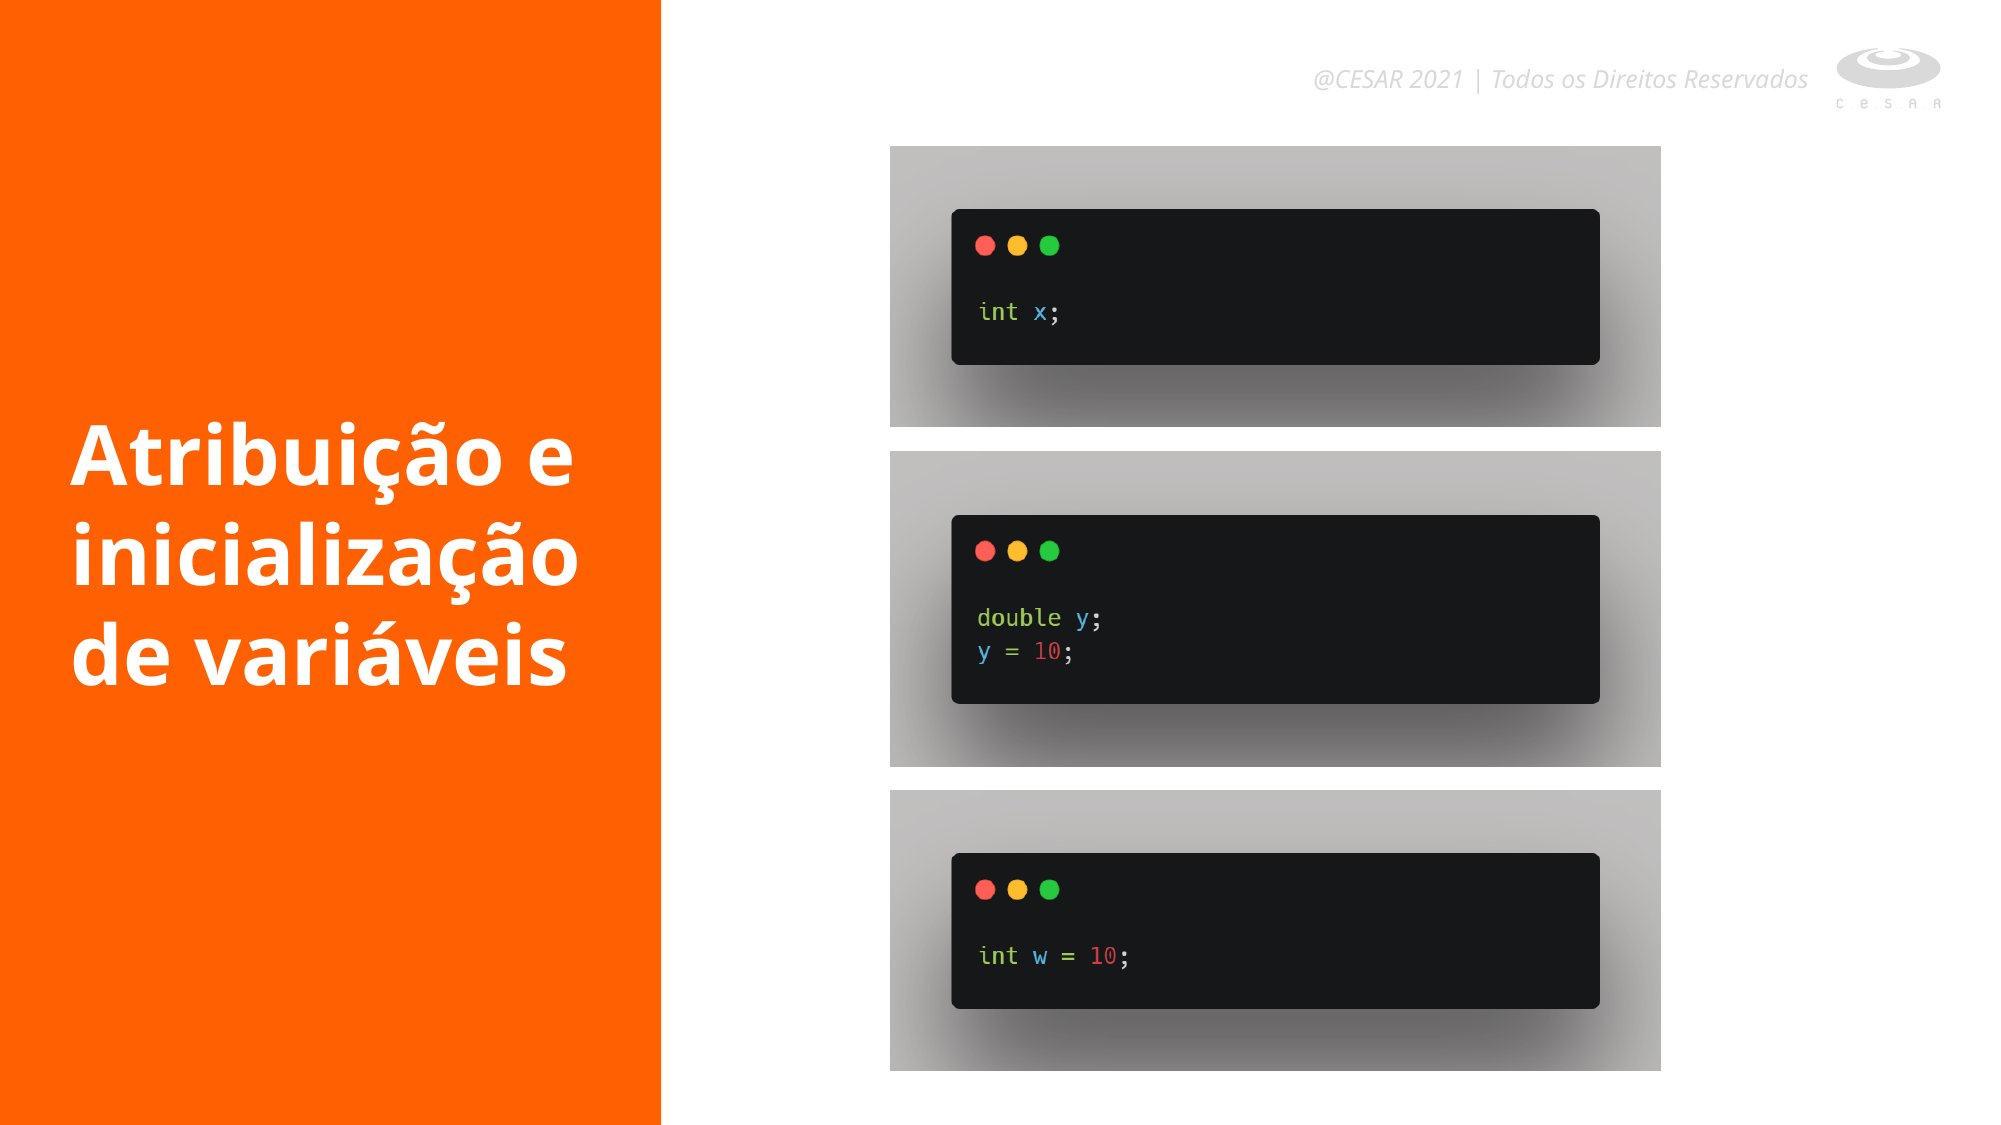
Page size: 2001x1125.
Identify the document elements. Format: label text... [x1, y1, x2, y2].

picture [890, 451, 1662, 767]
text_box [0, 0, 662, 1125]
text_box Atribuição e inicialização de variáveis [50, 382, 611, 743]
picture [890, 790, 1662, 1072]
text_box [1294, 47, 1941, 120]
picture [890, 146, 1662, 427]
